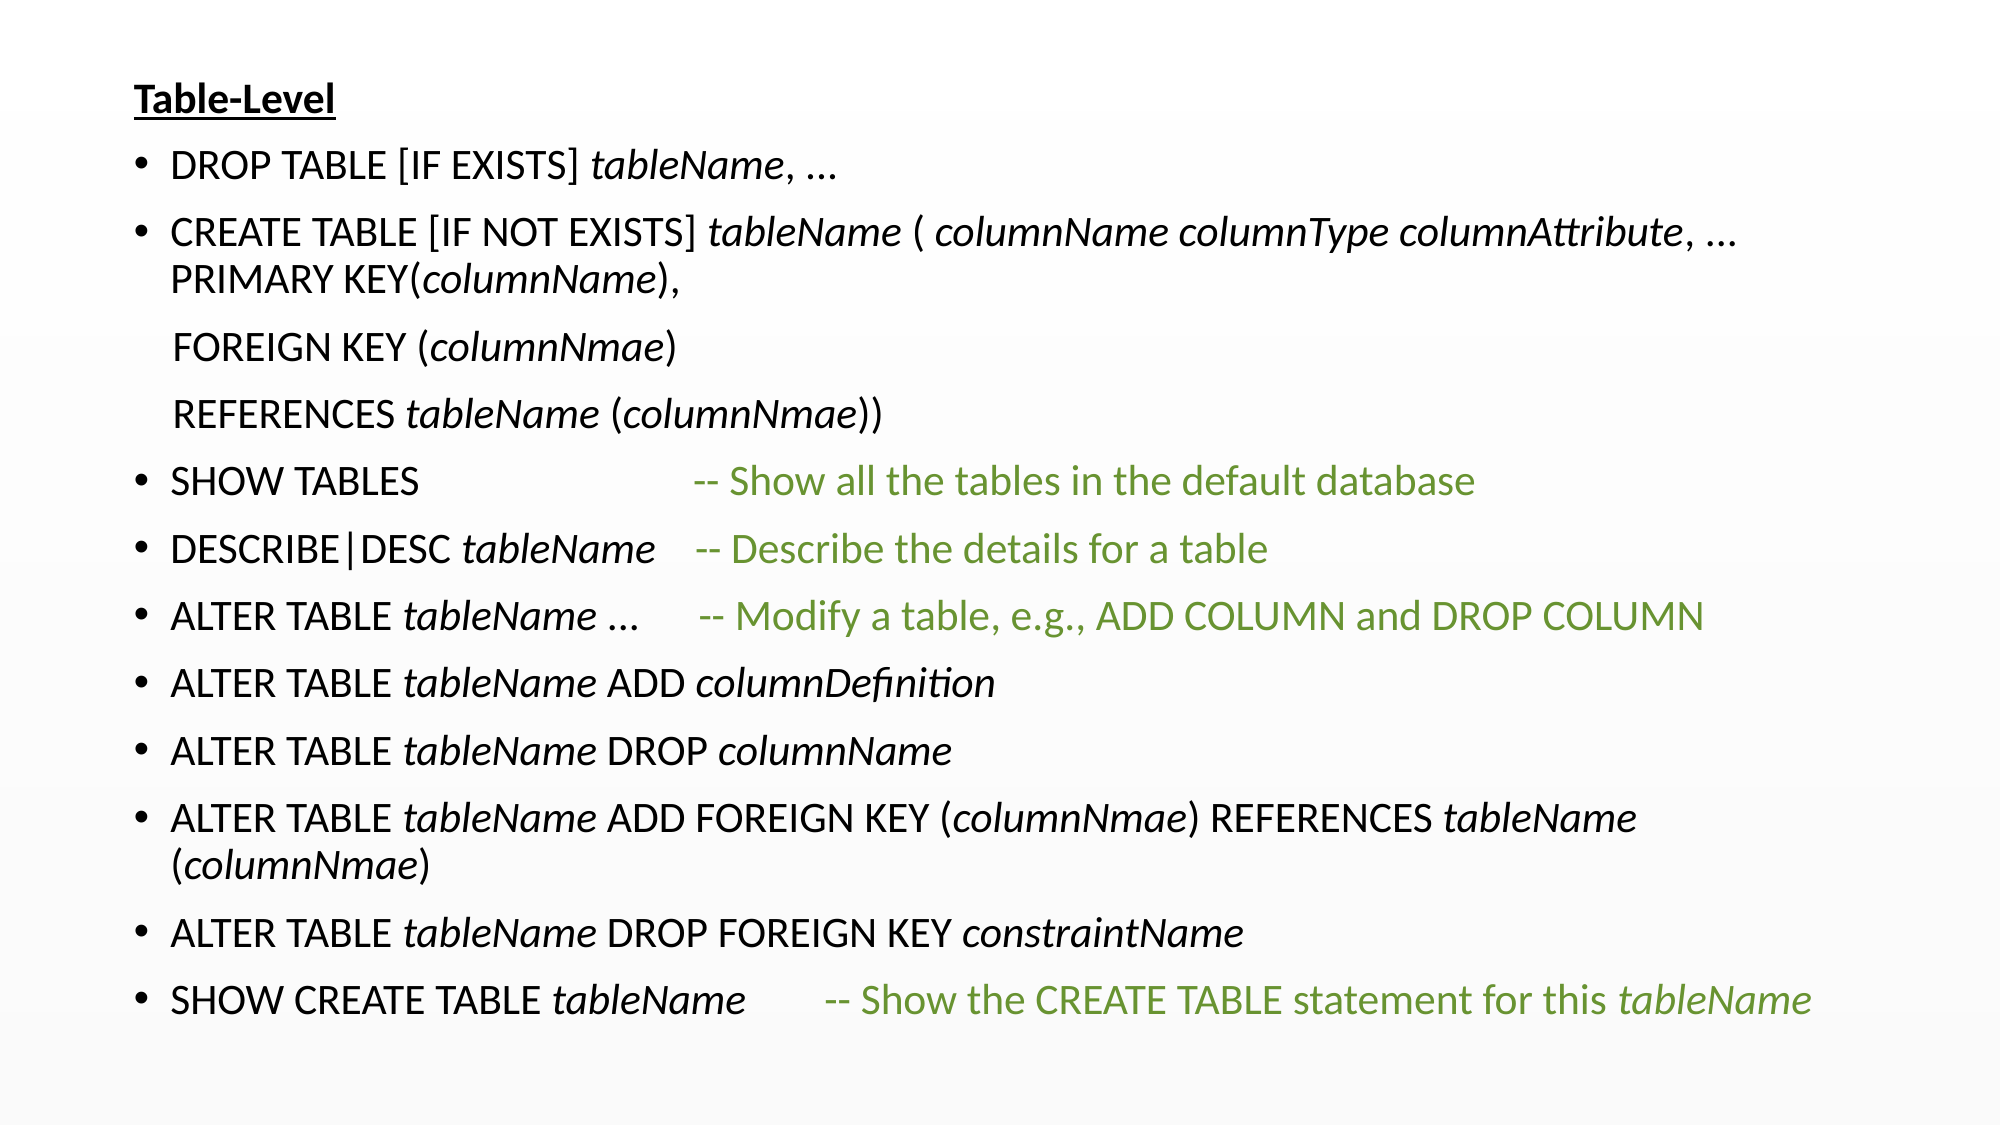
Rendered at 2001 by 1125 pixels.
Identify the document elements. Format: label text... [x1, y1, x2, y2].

list Table-Level DROP TABLE [IF EXISTS] tableName, ... CREATE TABLE [IF NOT EXISTS] tableName ( columnName columnType columnAttribute, ... PRIMARY KEY(columnName), FOREIGN KEY (columnNmae) REFERENCES tableName (columnNmae)) SHOW TABLES -- Show all the tables in the default database DESCRIBE|DESC tableName -- Describe the details for a table ALTER TABLE tableName ... -- Modify a table, e.g., ADD COLUMN and DROP COLUMN ALTER TABLE tableName ADD columnDefinition ALTER TABLE tableName DROP columnName ALTER TABLE tableName ADD FOREIGN KEY (columnNmae) REFERENCES tableName (columnNmae) ALTER TABLE tableName DROP FOREIGN KEY constraintName SHOW CREATE TABLE tableName -- Show the CREATE TABLE statement for this tableName [118, 77, 1844, 1061]
